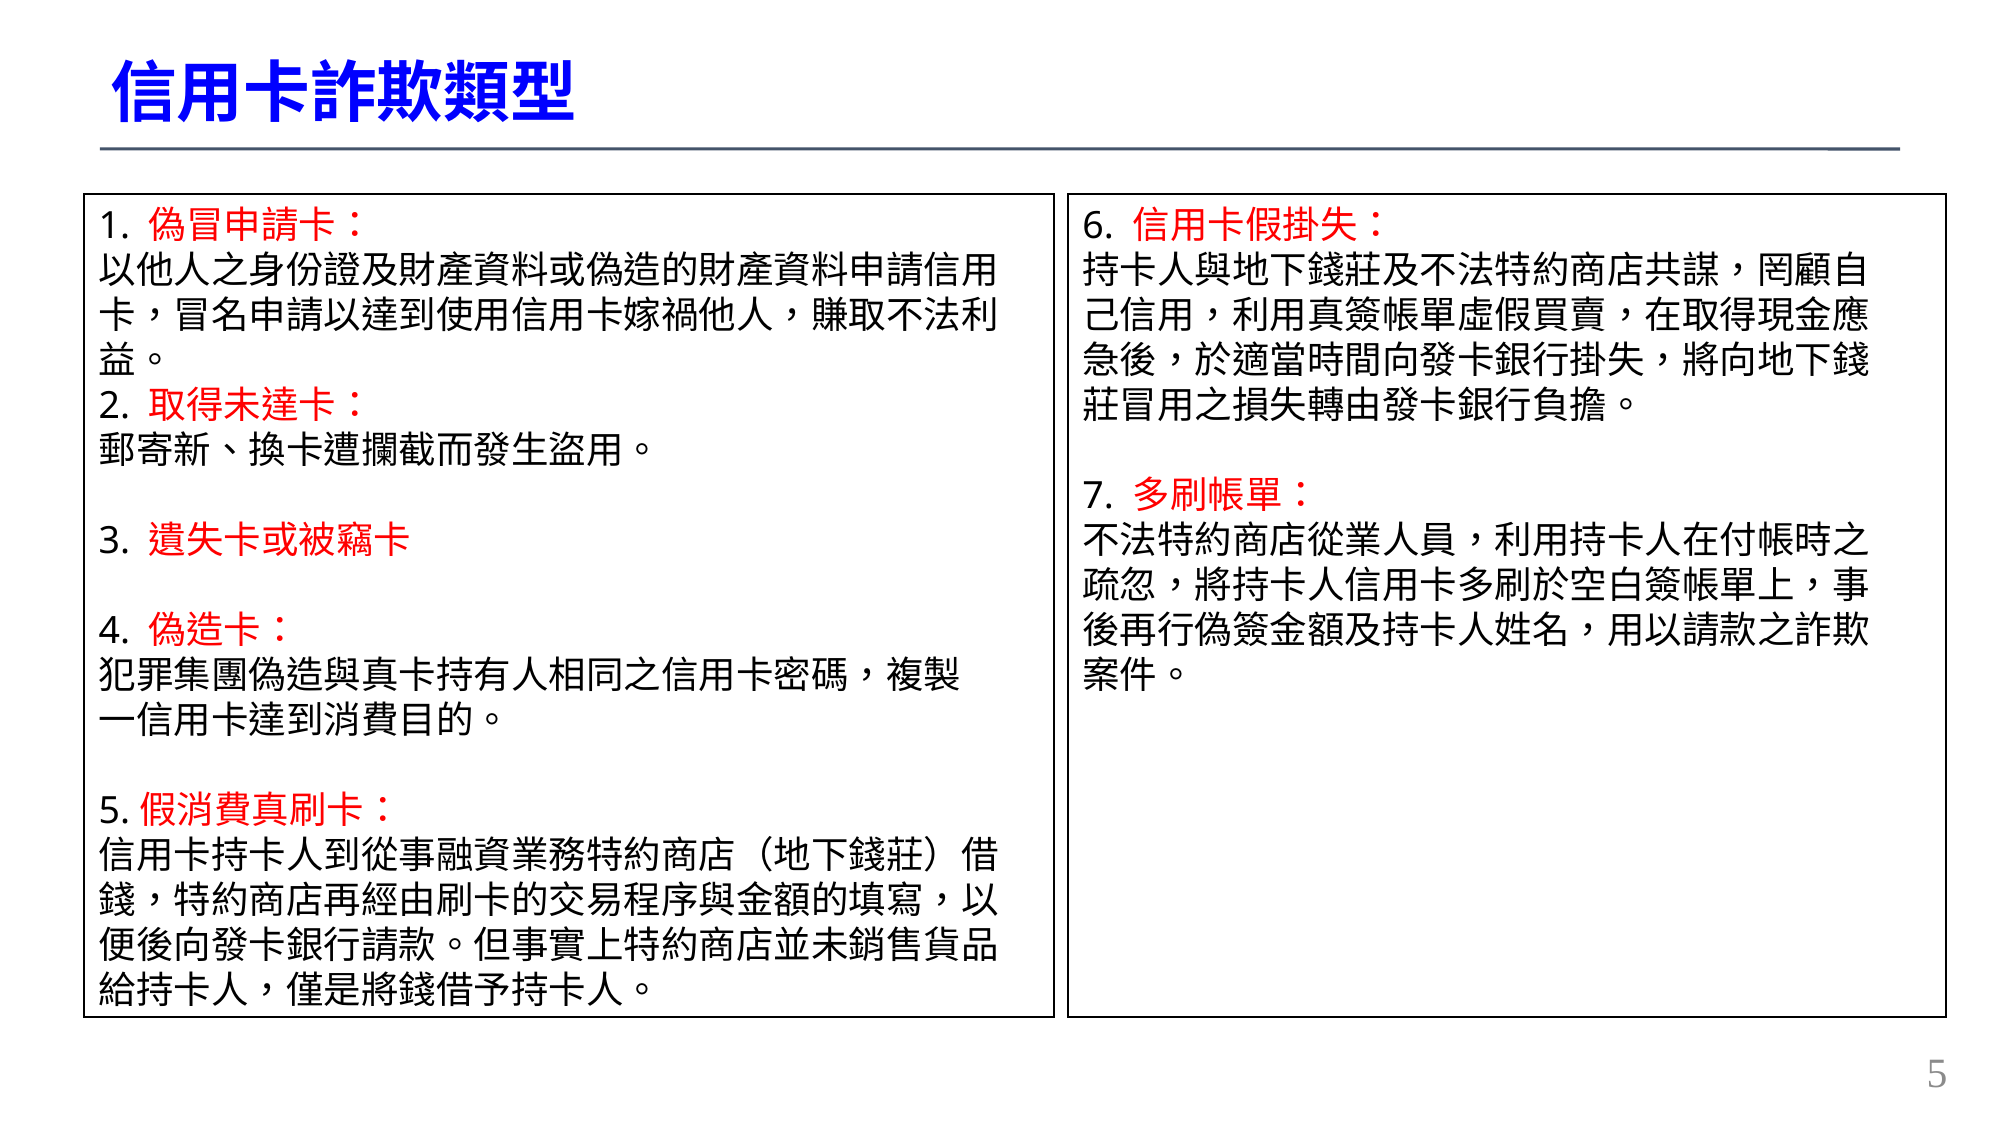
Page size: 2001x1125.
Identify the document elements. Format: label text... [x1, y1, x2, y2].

text_box [1067, 193, 1947, 1018]
text_box 5 [1512, 1038, 1963, 1099]
title 信用卡詐欺類型 [63, 40, 1789, 151]
text_box [83, 193, 1055, 1018]
